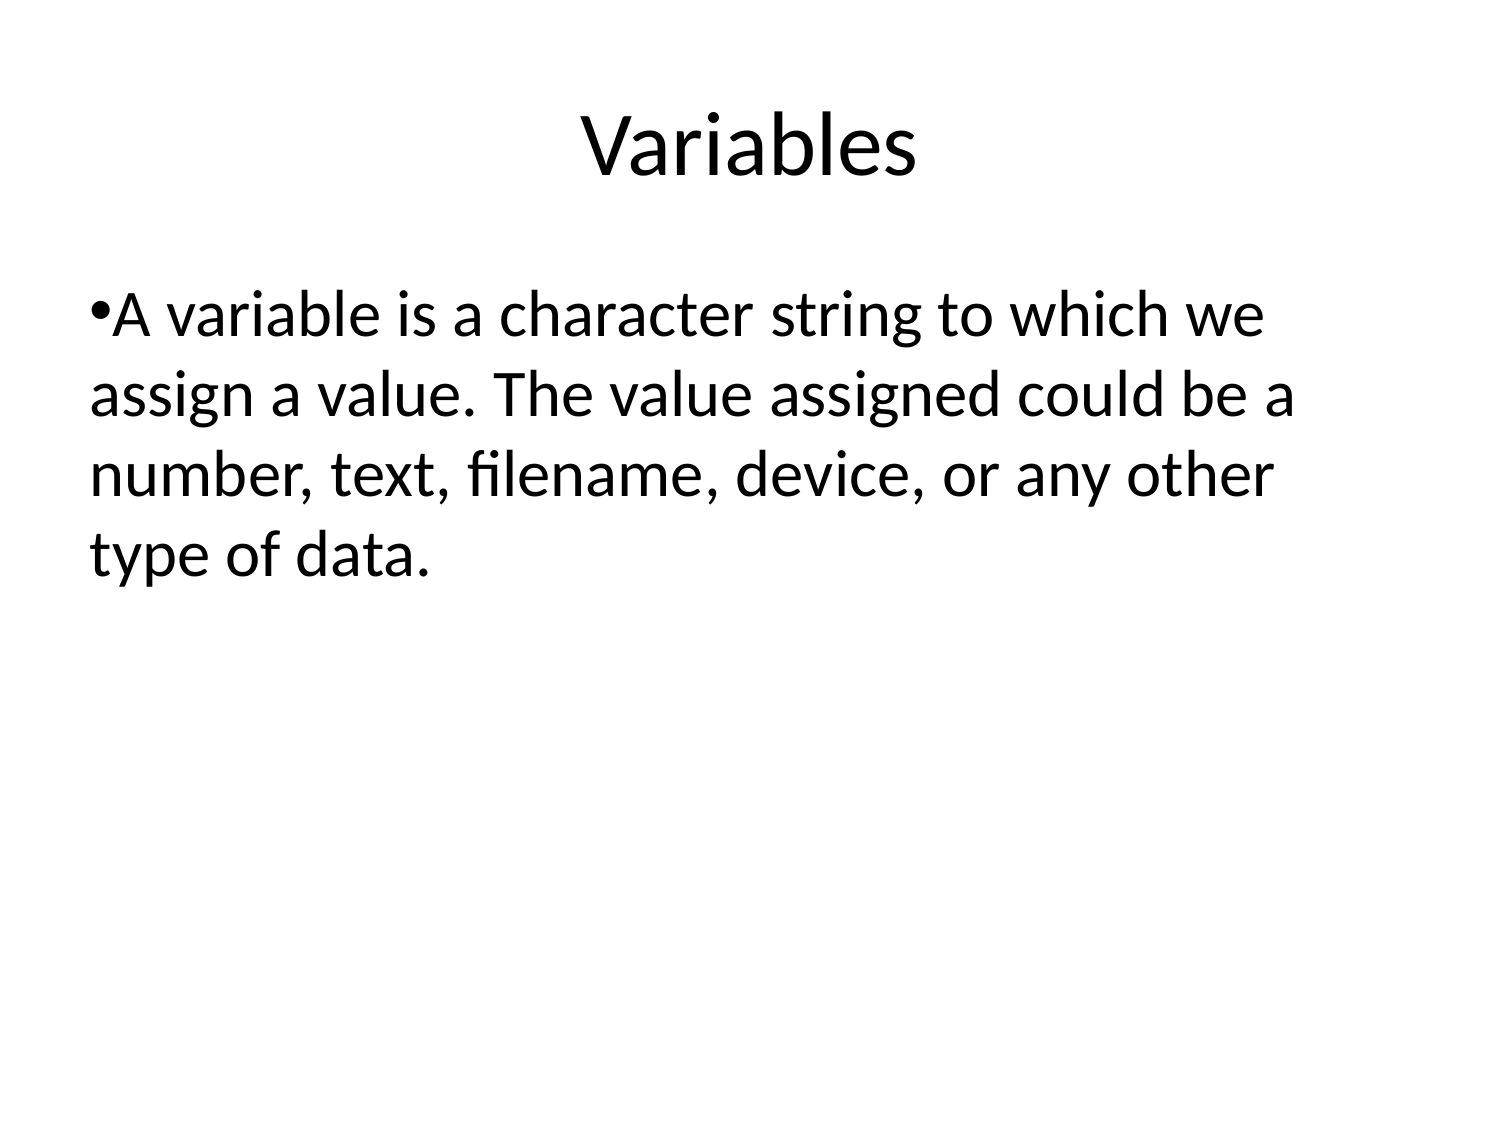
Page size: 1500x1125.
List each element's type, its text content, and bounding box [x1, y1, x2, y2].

text_box A variable is a character string to which we assign a value. The value assigned could be a number, text, filename, device, or any other type of data. [74, 262, 1425, 1005]
text_box Variables [74, 45, 1425, 233]
